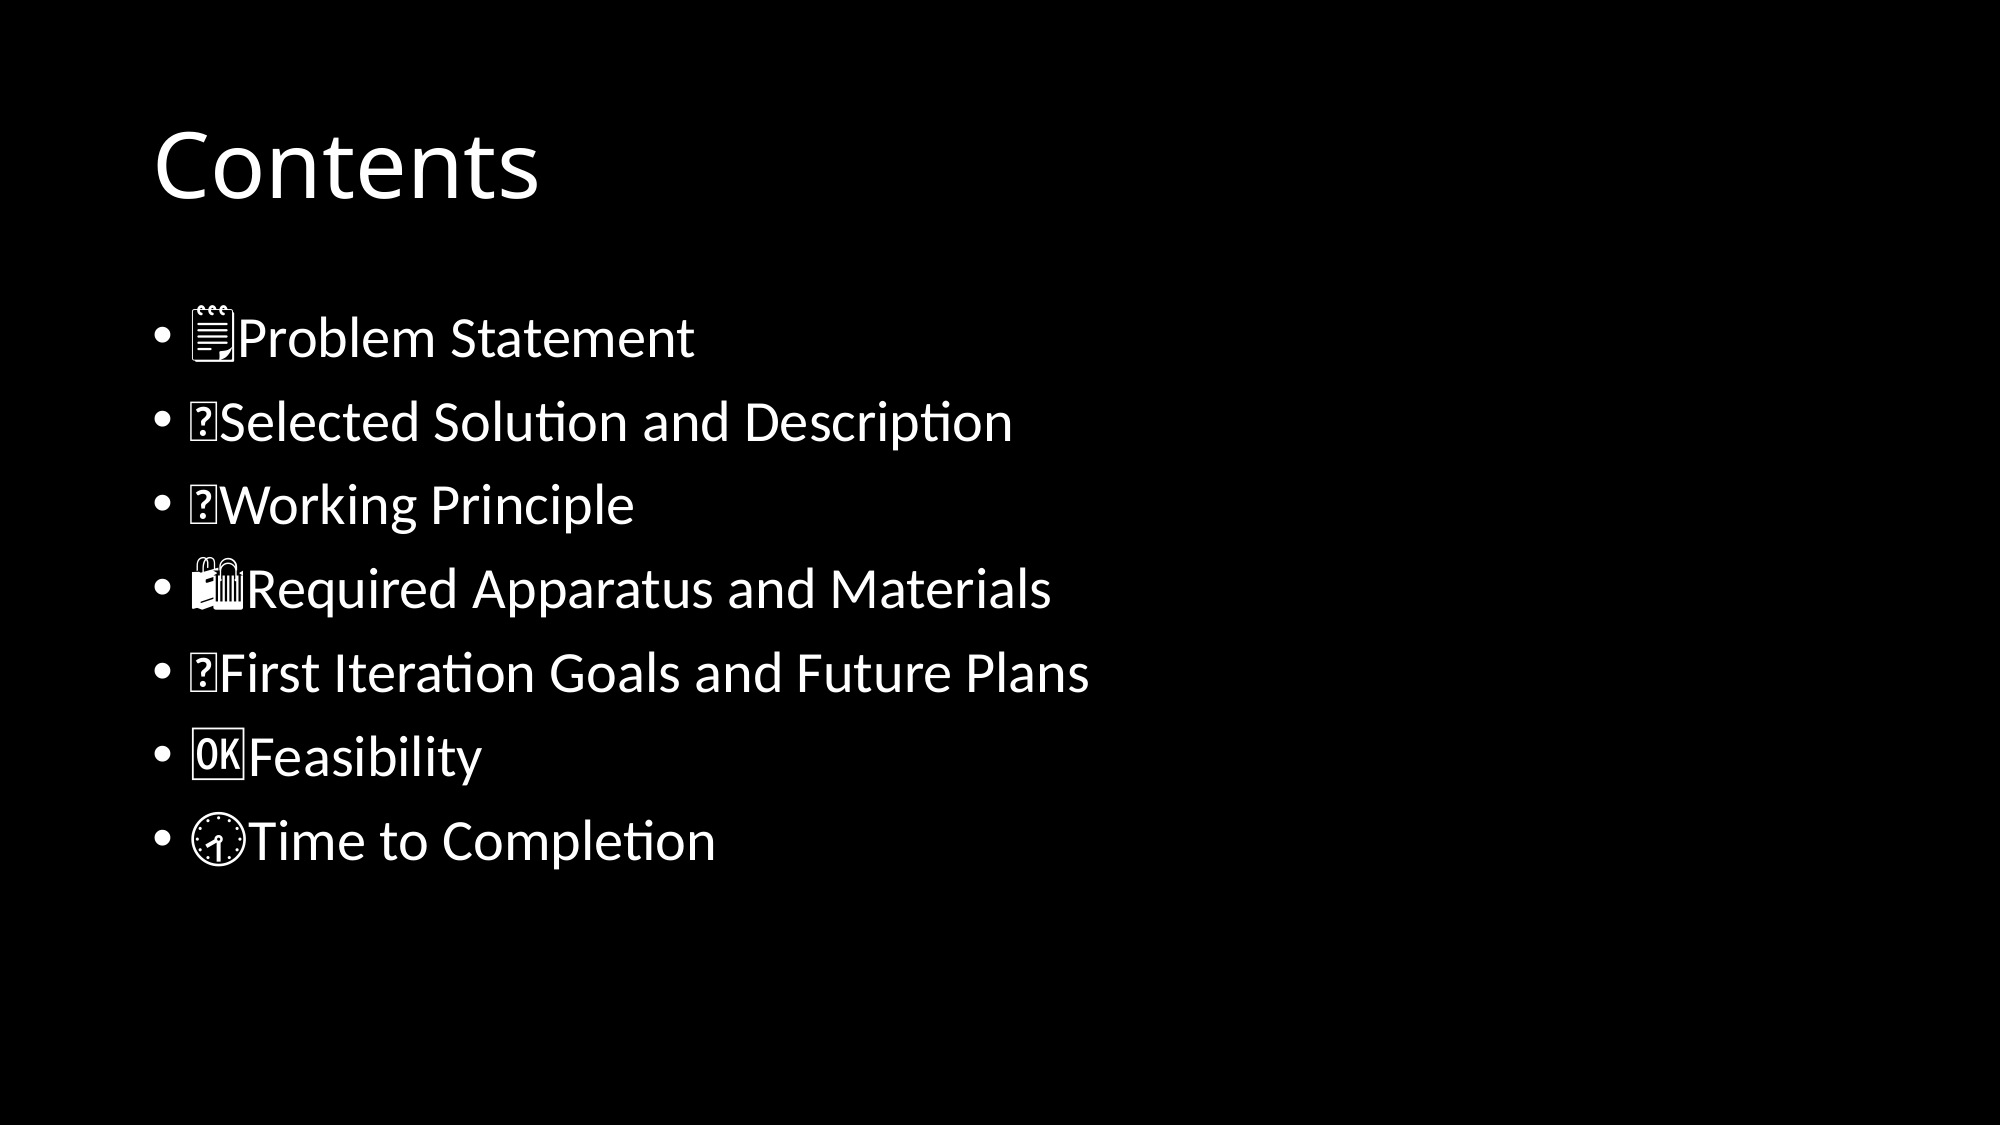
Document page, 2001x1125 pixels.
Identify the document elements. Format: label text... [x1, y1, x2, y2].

title Contents [137, 59, 1863, 278]
list 🗒️Problem Statement ✅Selected Solution and Description 🧪Working Principle 🛍️Required Apparatus and Materials 🥅First Iteration Goals and Future Plans 🆗Feasibility 🕣Time to Completion [137, 299, 1863, 1014]
